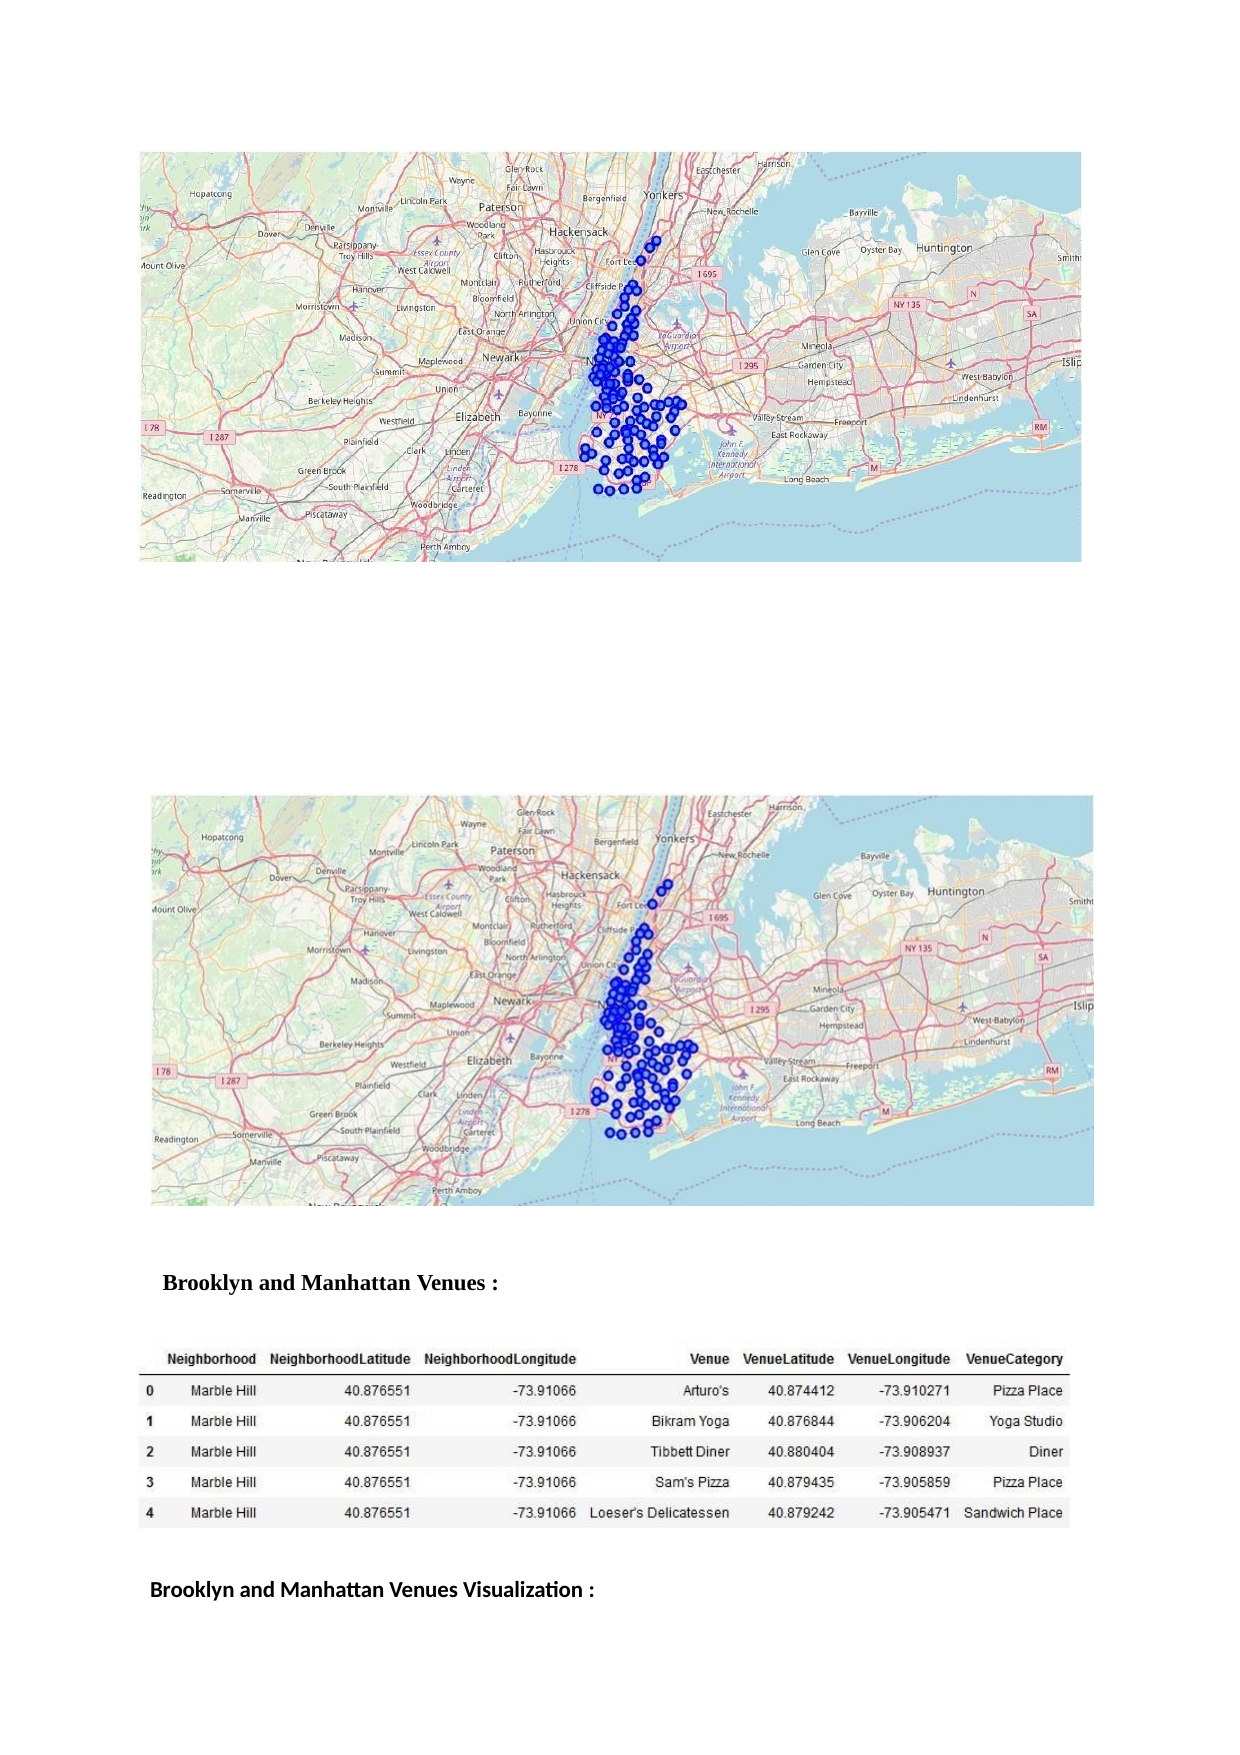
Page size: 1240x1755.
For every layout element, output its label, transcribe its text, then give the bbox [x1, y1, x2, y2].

text_box [137, 1339, 1071, 1529]
text_box Brooklyn and Manhattan Venues Visualization : [147, 1572, 604, 1603]
text_box [149, 793, 1094, 1207]
text_box [137, 150, 1082, 562]
text_box Brooklyn and Manhattan Venues : [160, 1265, 505, 1296]
